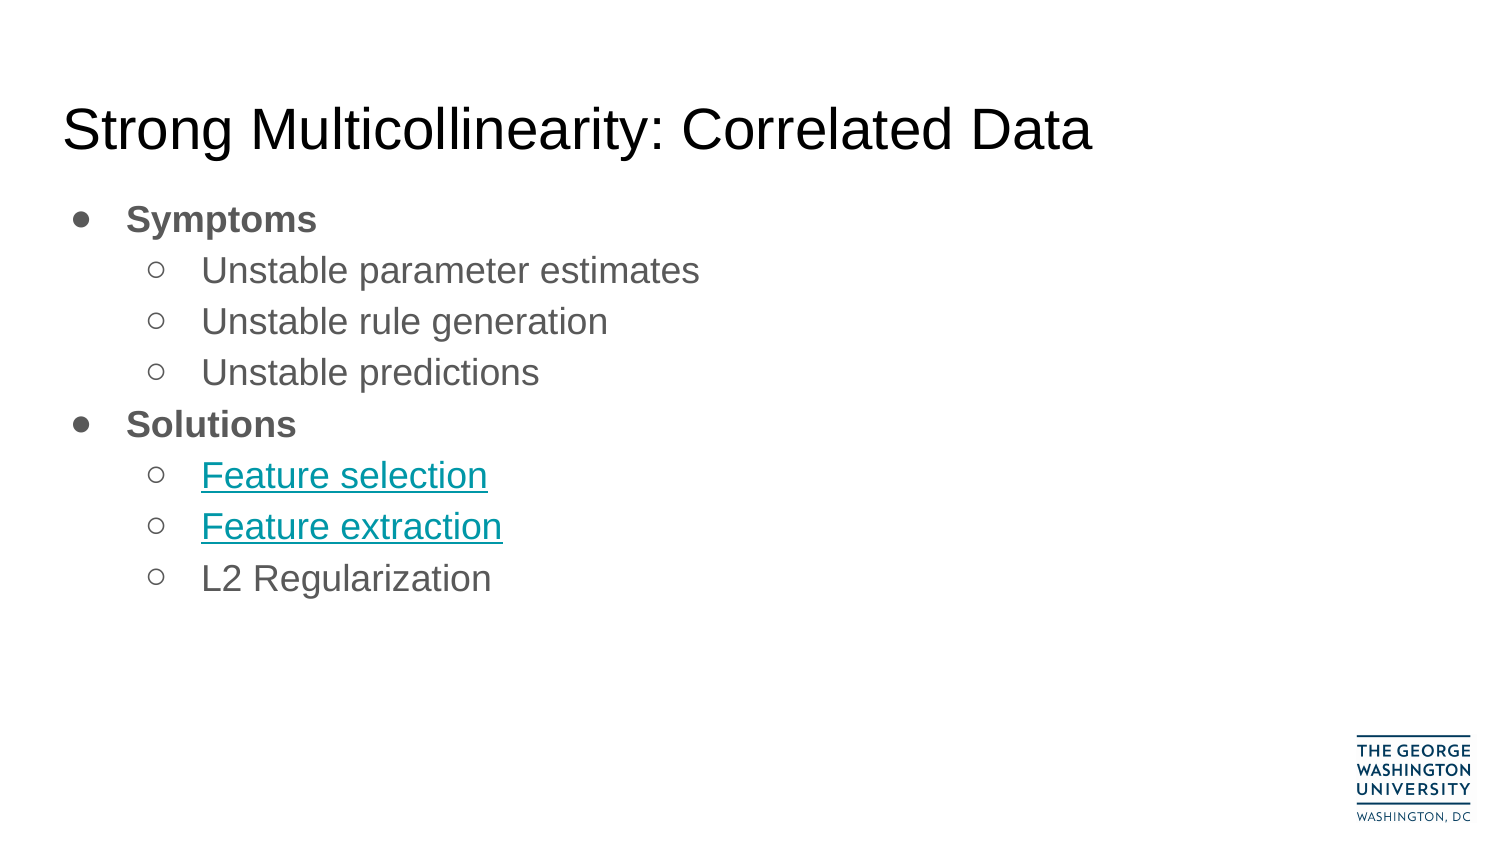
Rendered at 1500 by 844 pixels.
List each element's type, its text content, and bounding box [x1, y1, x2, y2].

title Strong Multicollinearity: Correlated Data [51, 72, 1449, 167]
list Symptoms Unstable parameter estimates Unstable rule generation Unstable predictions Solutions Feature selection Feature extraction L2 Regularization [51, 189, 1449, 750]
picture [1356, 734, 1477, 823]
